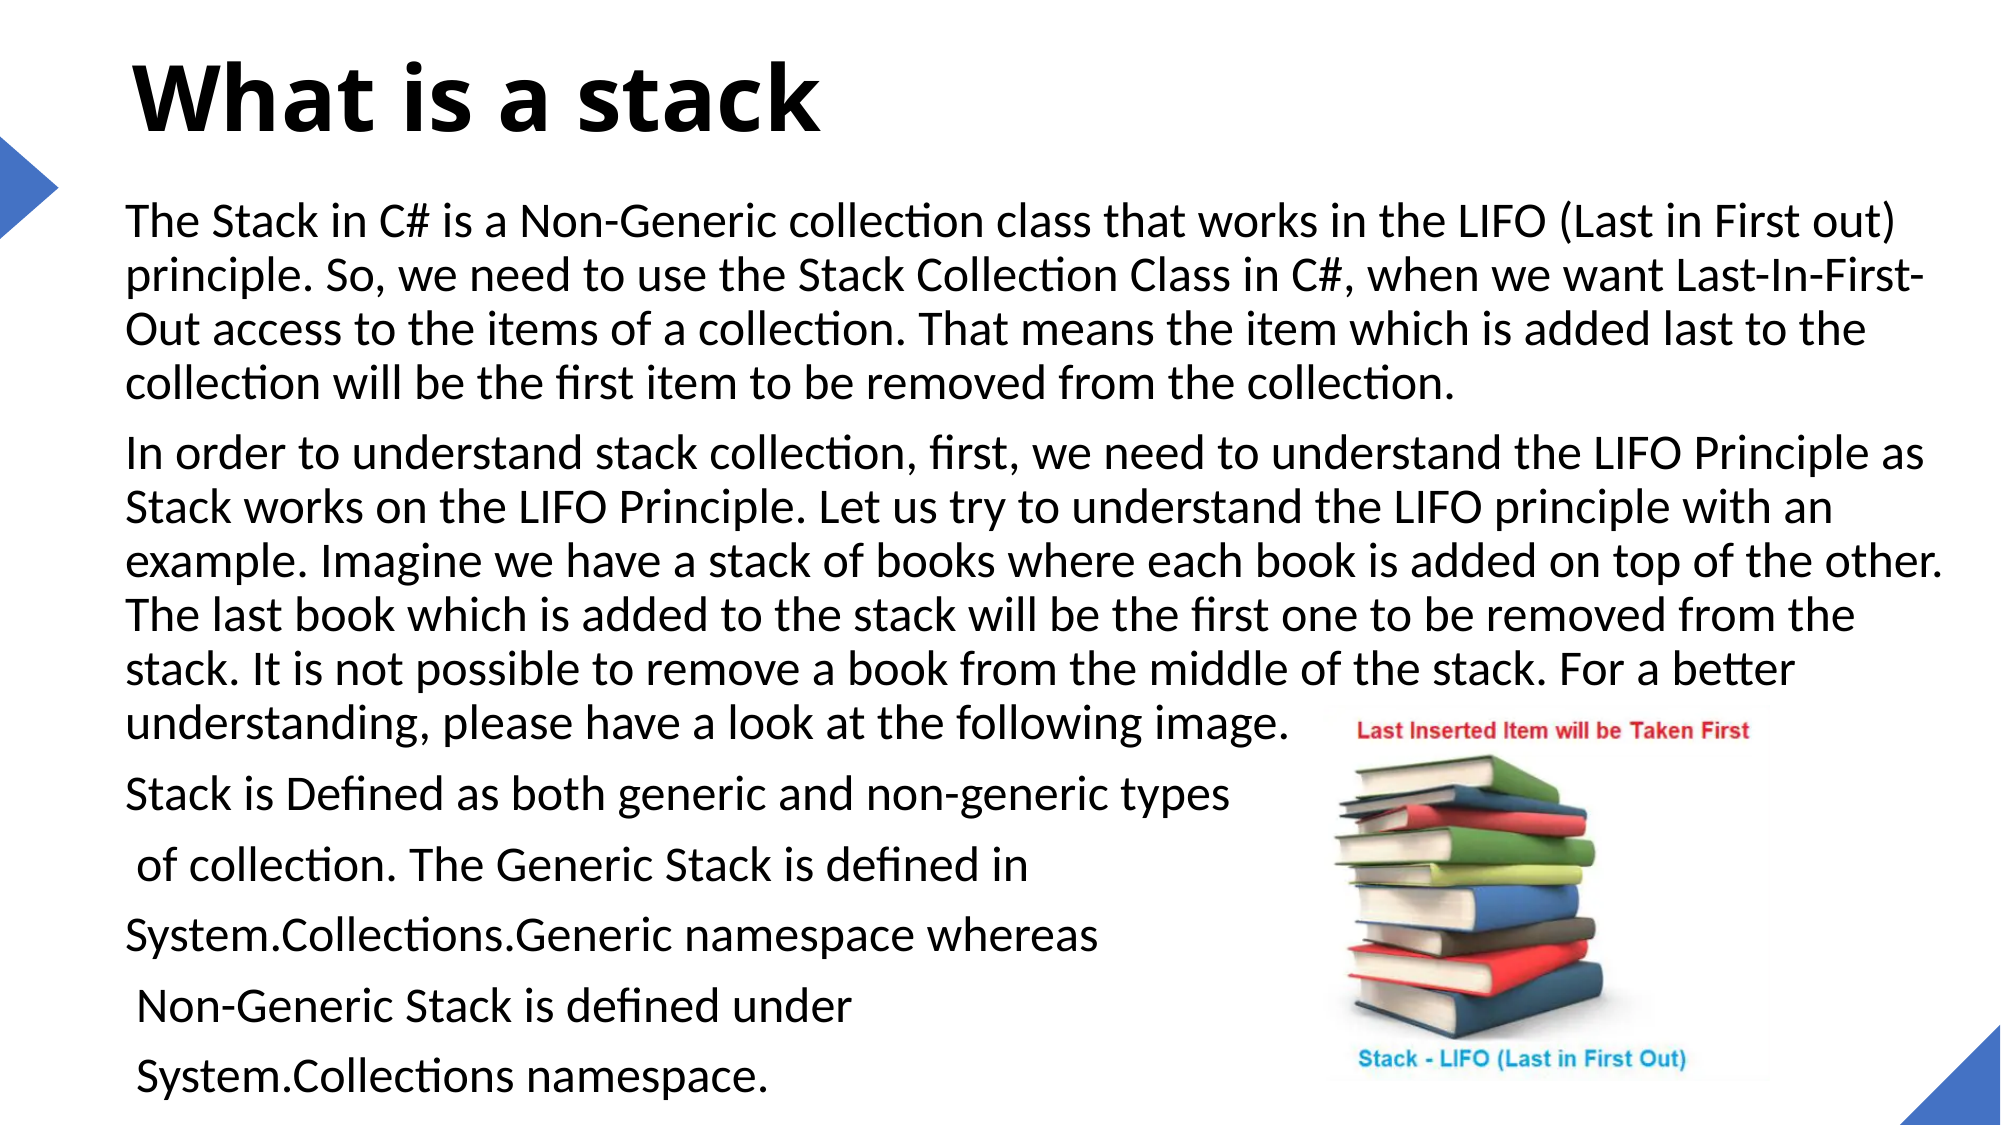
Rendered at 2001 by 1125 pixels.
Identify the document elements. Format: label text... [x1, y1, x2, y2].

picture [1323, 705, 1770, 1081]
list The Stack in C# is a Non-Generic collection class that works in the LIFO (Last in First out) principle. So, we need to use the Stack Collection Class in C#, when we want Last-In-First-Out access to the items of a collection. That means the item which is added last to the collection will be the first item to be removed from the collection. In order to understand stack collection, first, we need to understand the LIFO Principle as Stack works on the LIFO Principle. Let us try to understand the LIFO principle with an example. Imagine we have a stack of books where each book is added on top of the other. The last book which is added to the stack will be the first one to be removed from the stack. It is not possible to remove a book from the middle of the stack. For a better understanding, please have a look at the following image. Stack is Defined as both generic and non-generic types of collection. The Generic Stack is defined in System.Collections.Generic namespace whereas Non-Generic Stack is defined under System.Collections namespace. [99, 194, 1952, 1125]
title What is a stack [132, 52, 1412, 169]
